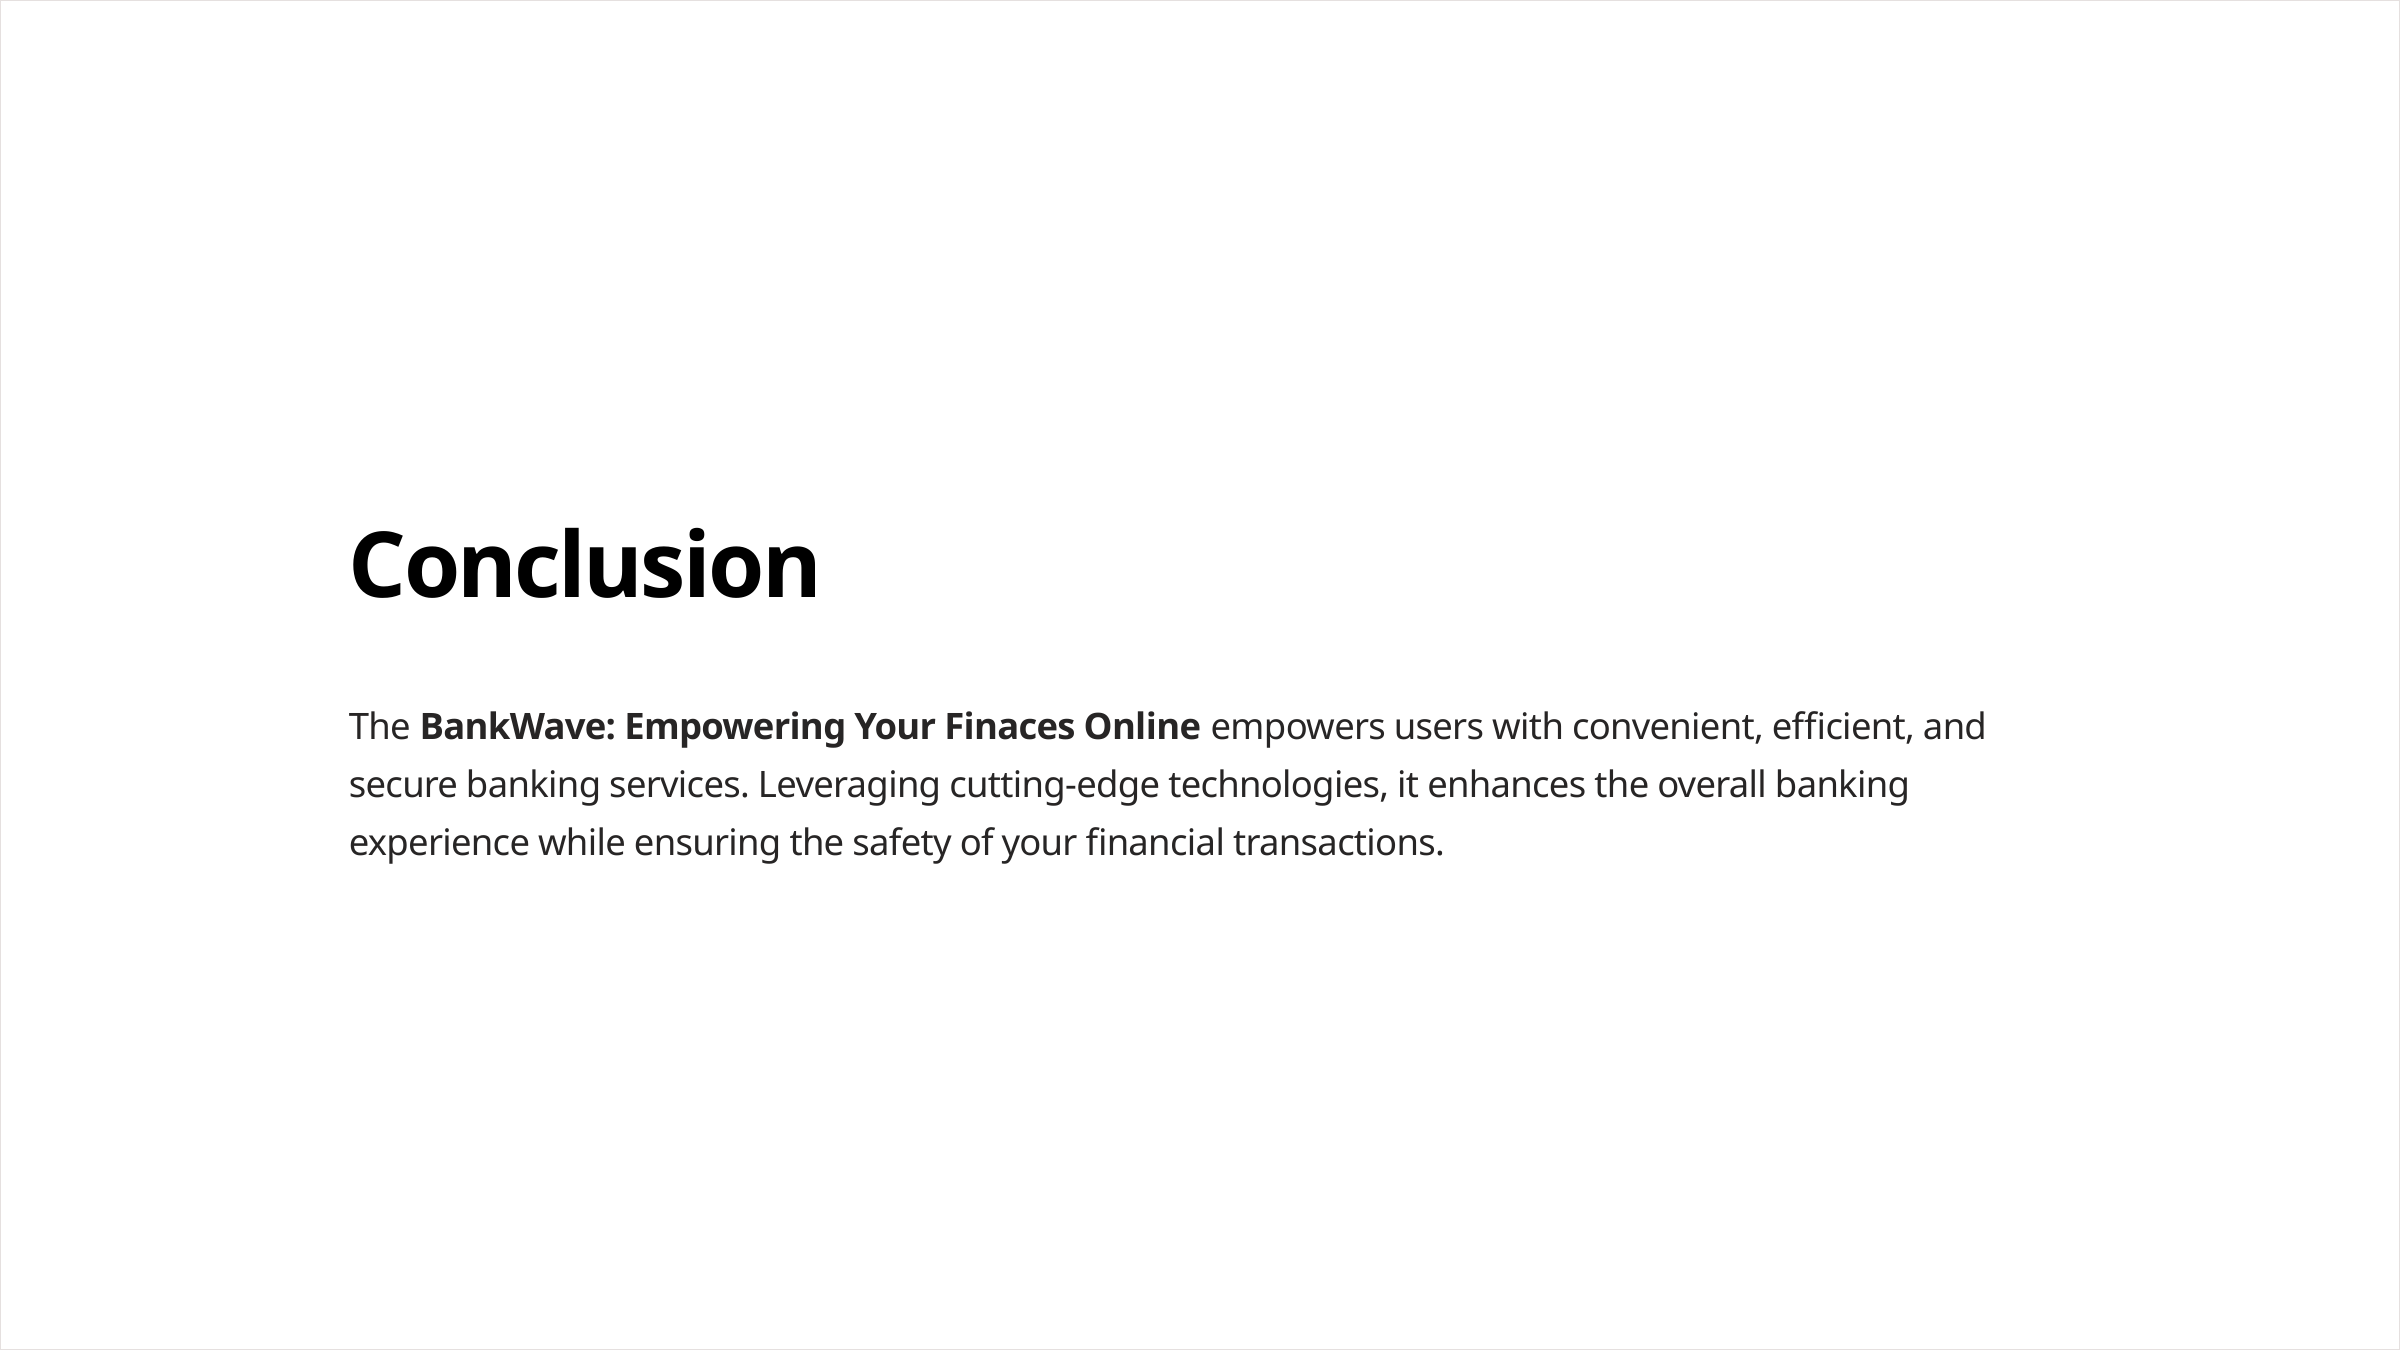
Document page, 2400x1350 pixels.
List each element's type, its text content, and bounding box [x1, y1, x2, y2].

text_box Conclusion [334, 494, 1064, 608]
text_box [0, 0, 2400, 1350]
text_box The BankWave: Empowering Your Finaces Online empowers users with convenient, efficient, and secure banking services. Leveraging cutting-edge technologies, it enhances the overall banking experience while ensuring the safety of your financial transactions. [334, 680, 2066, 856]
